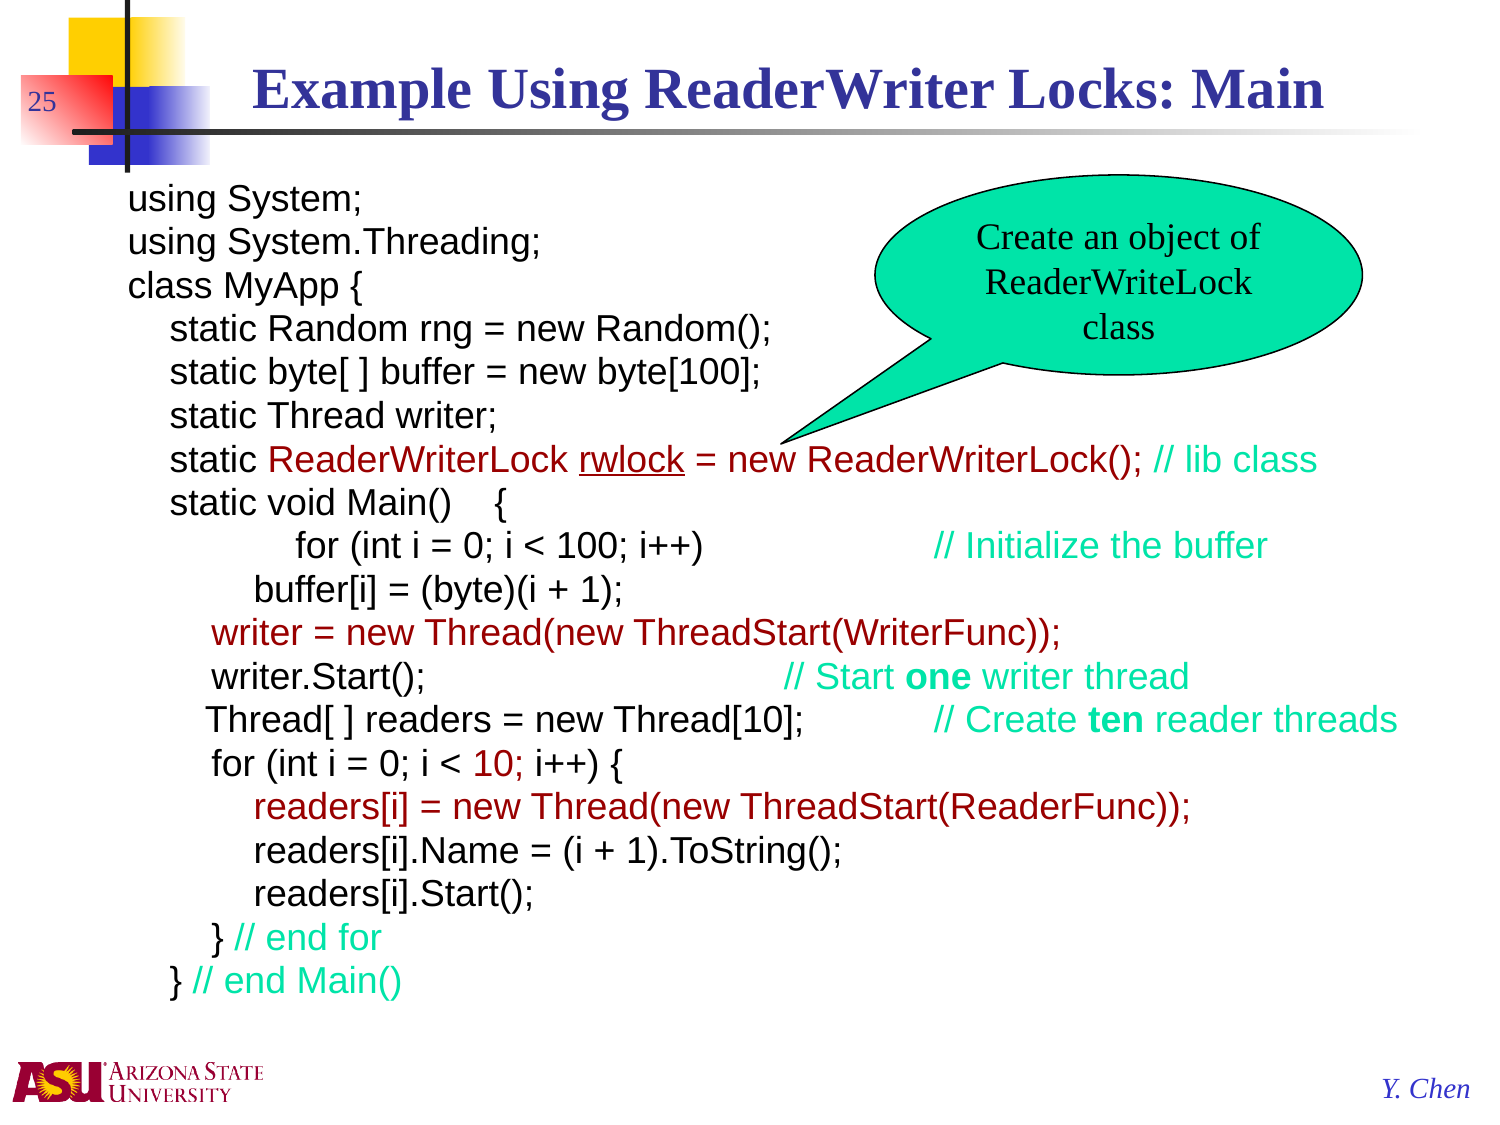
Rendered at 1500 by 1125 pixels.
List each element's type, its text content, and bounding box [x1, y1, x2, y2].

picture [12, 1062, 263, 1102]
slide_number 25 [12, 49, 237, 126]
list using System; using System.Threading; class MyApp { static Random rng = new Random(); static byte[ ] buffer = new byte[100]; static Thread writer; static ReaderWriterLock rwlock = new ReaderWriterLock(); // lib class static void Main() { for (int i = 0; i < 100; i++) // Initialize the buffer buffer[i] = (byte)(i + 1); writer = new Thread(new ThreadStart(WriterFunc)); writer.Start(); // Start one writer thread Thread[ ] readers = new Thread[10]; // Create ten reader threads for (int i = 0; i < 10; i++) { readers[i] = new Thread(new ThreadStart(ReaderFunc)); readers[i].Name = (i + 1).ToString(); readers[i].Start(); } // end for } // end Main() [112, 174, 1470, 1051]
title Example Using ReaderWriter Locks: Main [237, 24, 1488, 128]
text_box Create an object of ReaderWriteLock class [780, 174, 1363, 444]
